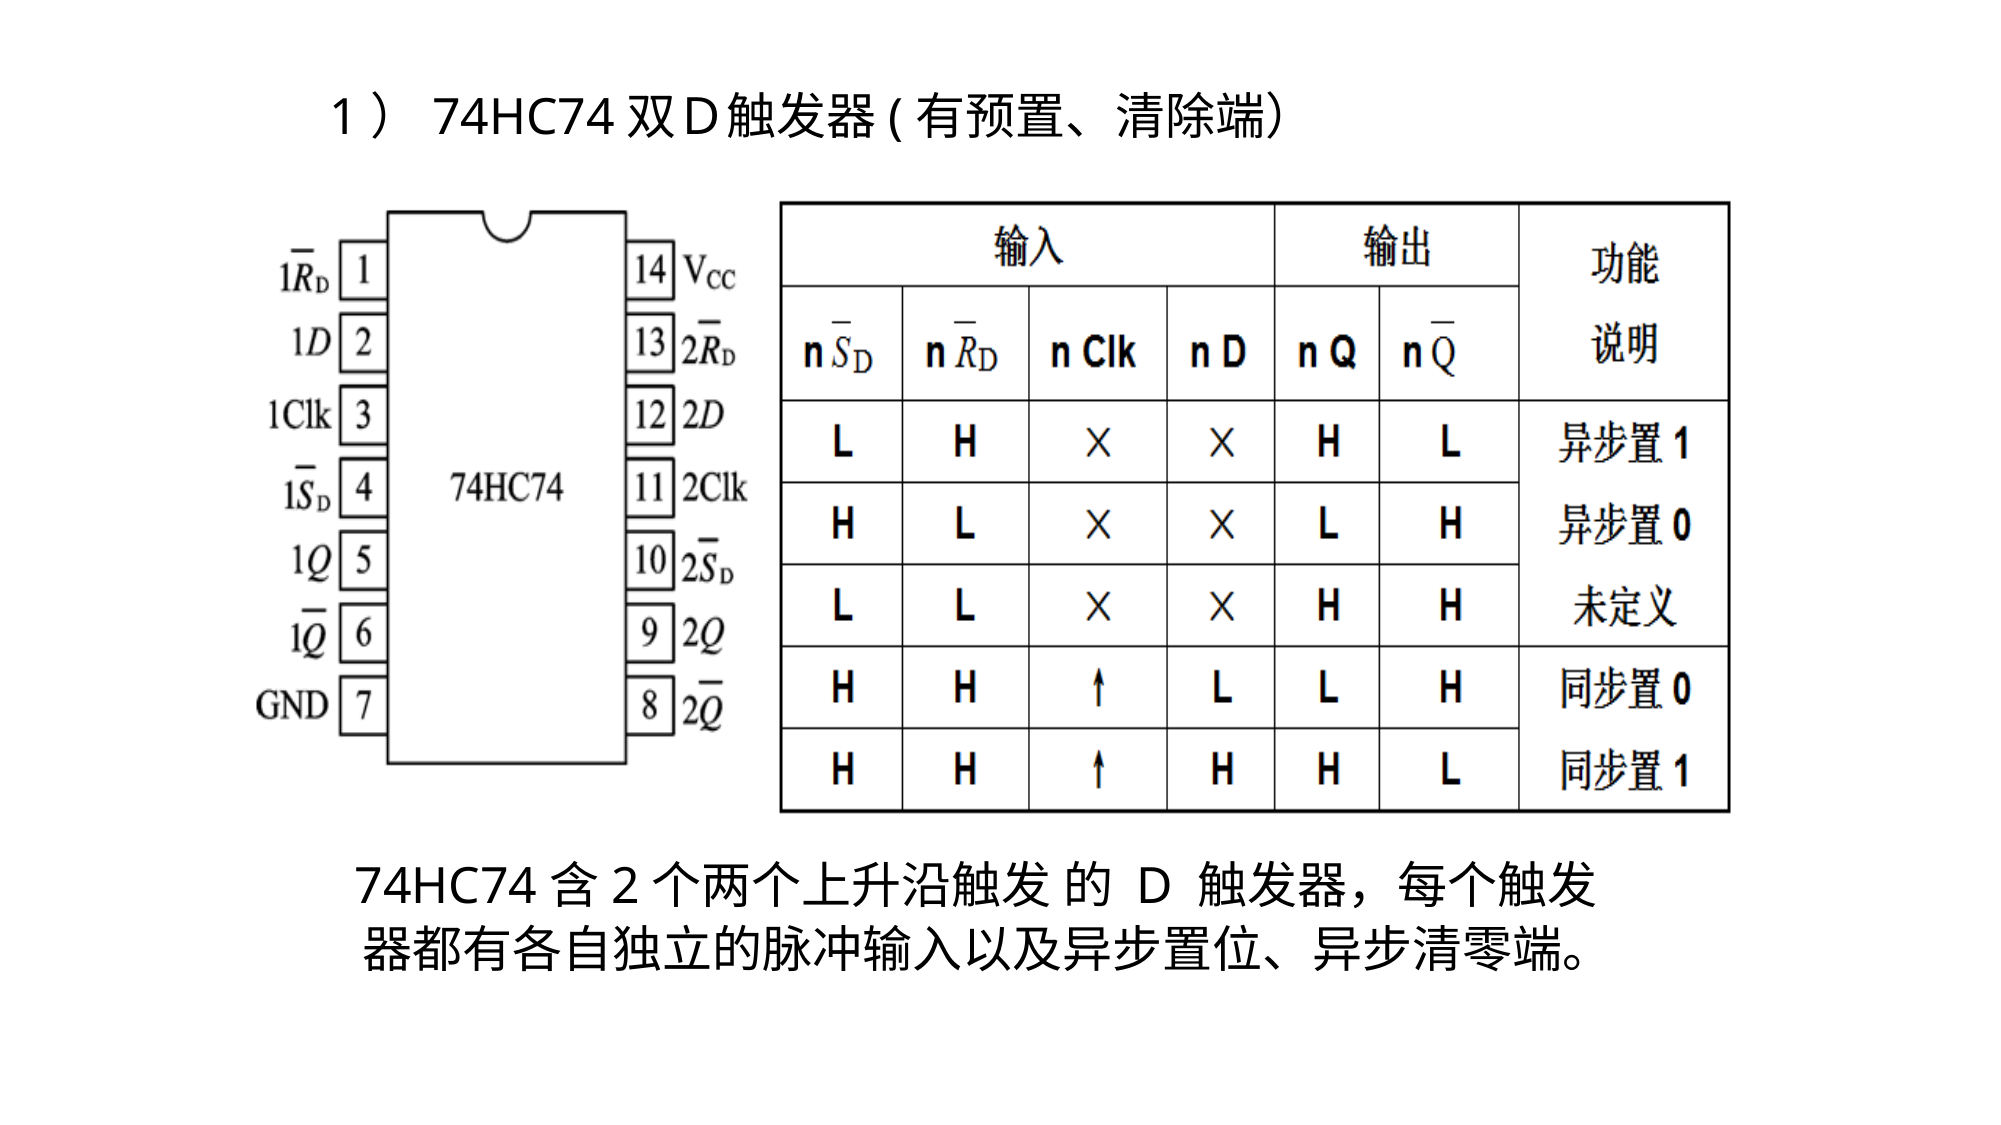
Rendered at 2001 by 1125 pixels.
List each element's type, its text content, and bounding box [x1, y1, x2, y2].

text_box 74HC74含2个两个上升沿触发 的 D 触发器，每个触发器都有各自独立的脉冲输入以及异步置位、异步清零端。 [291, 834, 1662, 1071]
title 1）74HC74双Ｄ触发器(有预置、清除端） [314, 66, 1662, 170]
picture [249, 207, 754, 775]
picture [774, 196, 1738, 823]
